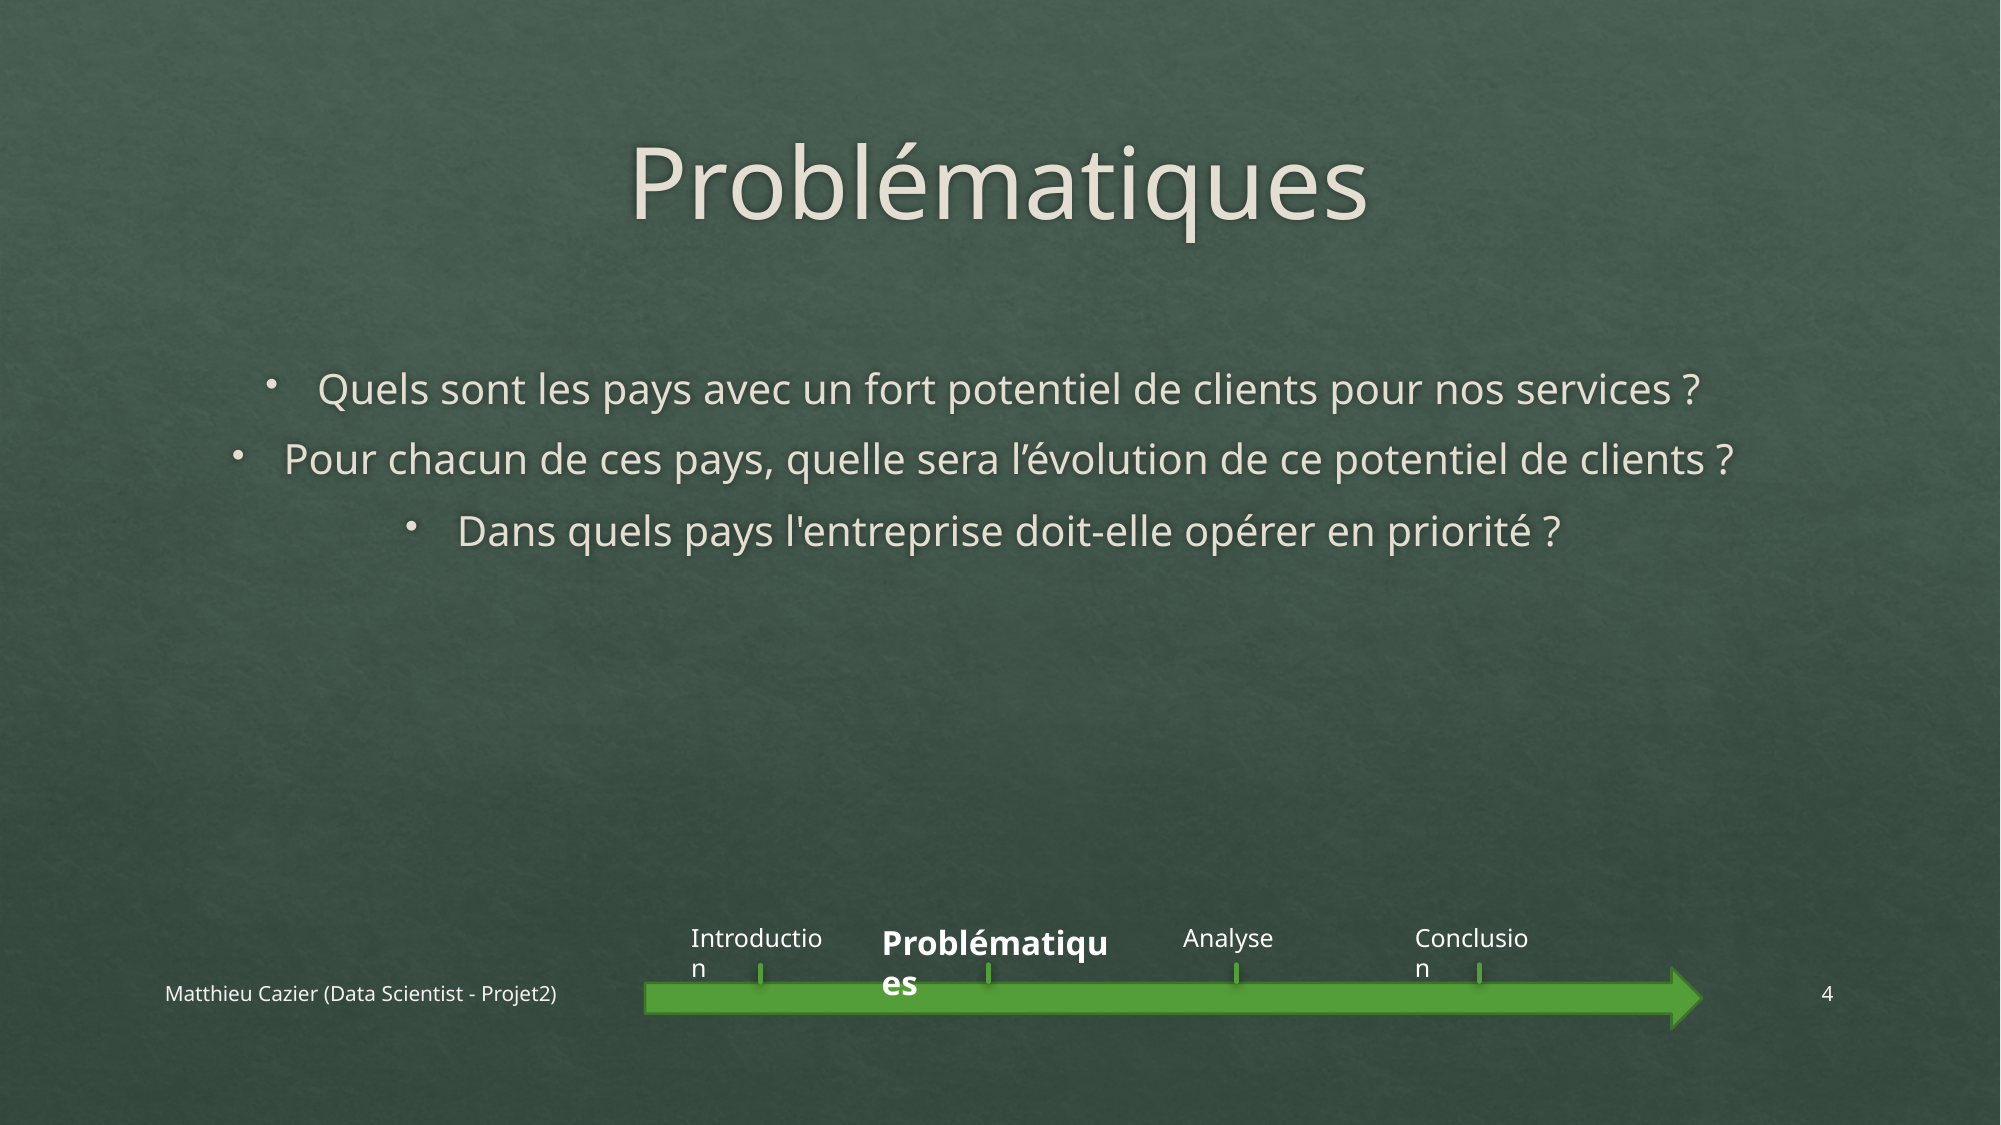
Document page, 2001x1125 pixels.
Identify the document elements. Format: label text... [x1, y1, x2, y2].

title Problématiques [149, 99, 1849, 260]
slide_number 4 [1724, 965, 1849, 1025]
footer Matthieu Cazier (Data Scientist - Projet2) [149, 965, 636, 1025]
list Quels sont les pays avec un fort potentiel de clients pour nos services ? Pour chacun de ces pays, quelle sera l’évolution de ce potentiel de clients ? Dans quels pays l'entreprise doit-elle opérer en priorité ? [149, 284, 1812, 874]
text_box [644, 914, 1703, 1030]
